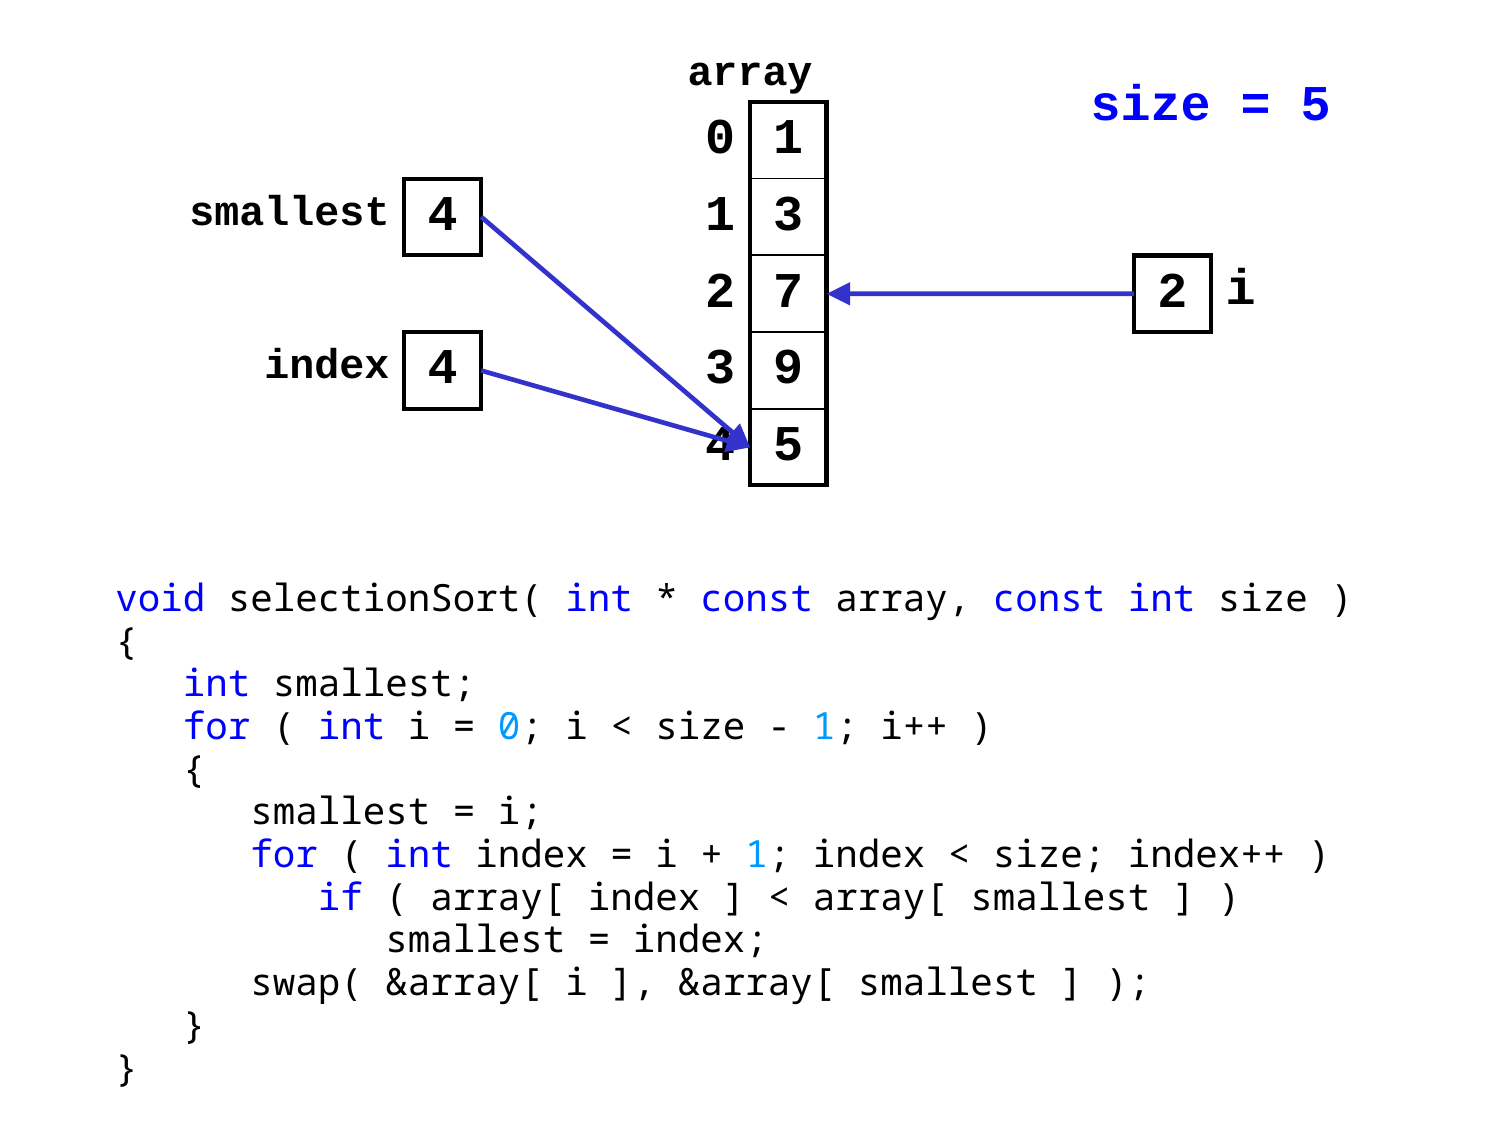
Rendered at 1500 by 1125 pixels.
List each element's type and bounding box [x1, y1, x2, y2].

table_cell [673, 383, 732, 440]
table_cell [752, 333, 824, 408]
list [100, 562, 1400, 1095]
table_header [752, 104, 824, 178]
text_box [672, 36, 828, 102]
table_cell [752, 256, 824, 331]
text_box [826, 283, 1134, 305]
table_header [673, 102, 748, 179]
table_cell [752, 410, 824, 483]
table_header [406, 181, 479, 253]
table_header [212, 332, 402, 409]
table_header [1136, 258, 1209, 330]
table_cell [673, 426, 748, 485]
table_cell [752, 179, 824, 254]
text_box [481, 216, 751, 452]
table_header [406, 334, 479, 407]
text_box [1057, 63, 1365, 139]
table_header [174, 179, 402, 255]
table_cell [673, 179, 748, 440]
table_header [1213, 255, 1287, 332]
